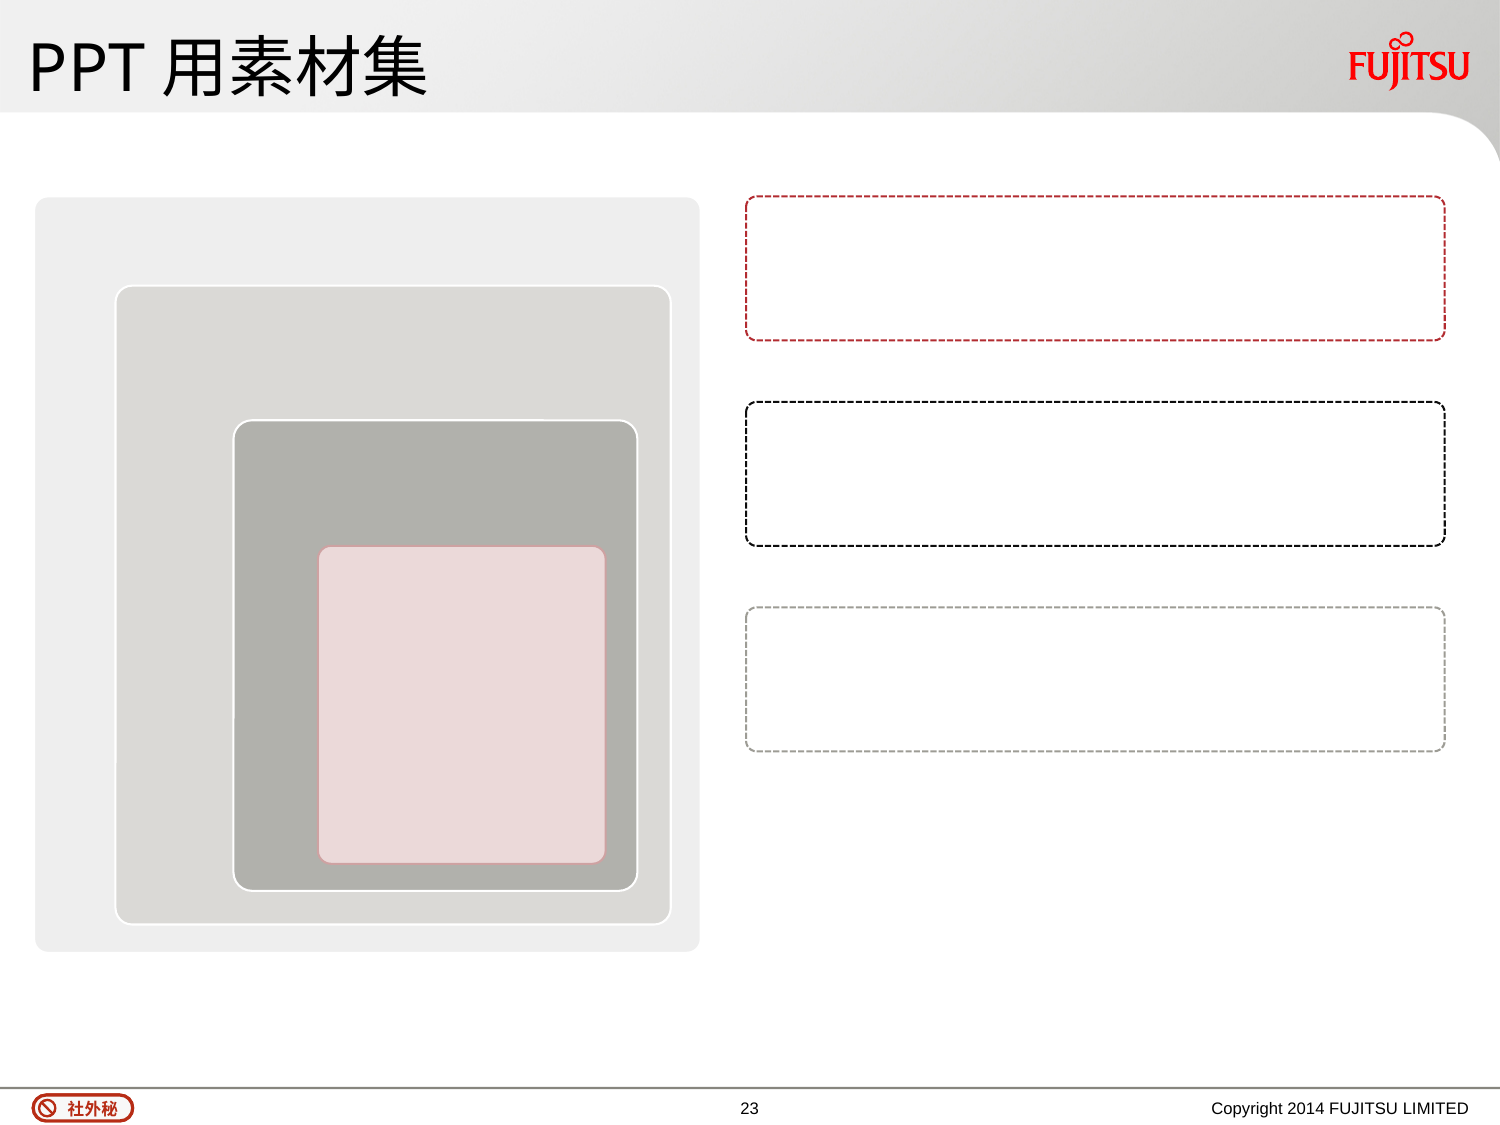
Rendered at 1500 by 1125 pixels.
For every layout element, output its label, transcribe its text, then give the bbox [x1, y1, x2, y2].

picture [0, 0, 1500, 176]
title PPT用素材集 [27, 7, 1317, 122]
slide_number 22 [705, 1091, 794, 1125]
text_box [746, 607, 1445, 752]
text_box [233, 420, 638, 891]
text_box [34, 196, 701, 953]
text_box [746, 196, 1445, 341]
footer Copyright 2014 FUJITSU LIMITED [809, 1091, 1470, 1125]
text_box [317, 545, 606, 864]
text_box [115, 285, 671, 925]
text_box [746, 401, 1445, 546]
